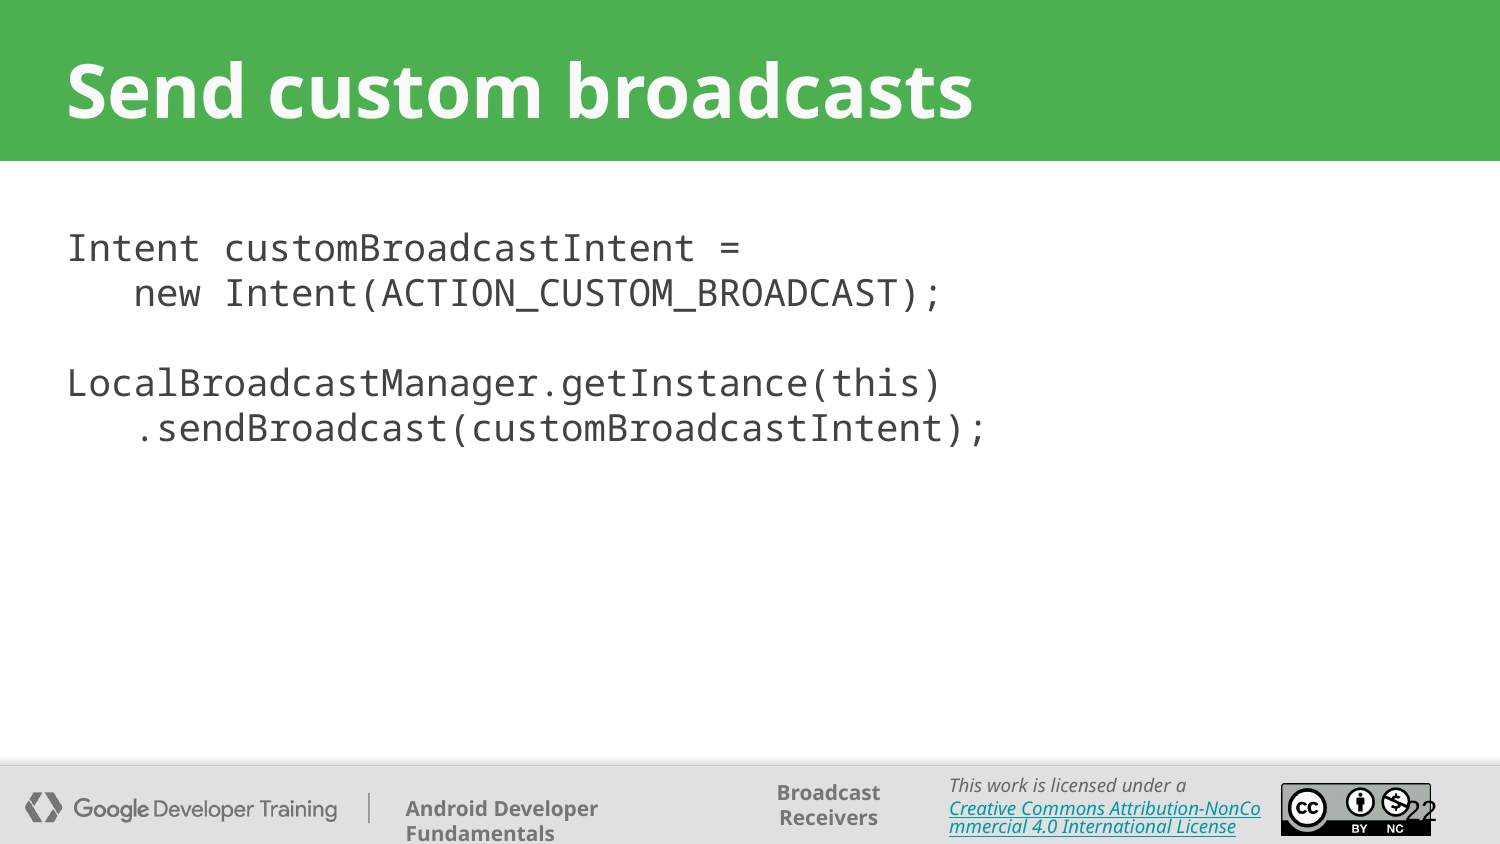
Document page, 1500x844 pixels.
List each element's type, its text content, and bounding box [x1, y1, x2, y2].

title Send custom broadcasts [51, 28, 1449, 122]
list Intent customBroadcastIntent = new Intent(ACTION_CUSTOM_BROADCAST); LocalBroadcastManager.getInstance(this) .sendBroadcast(customBroadcastIntent); [51, 164, 1490, 725]
slide_number ‹#› [1389, 777, 1480, 842]
picture [0, 161, 1500, 844]
